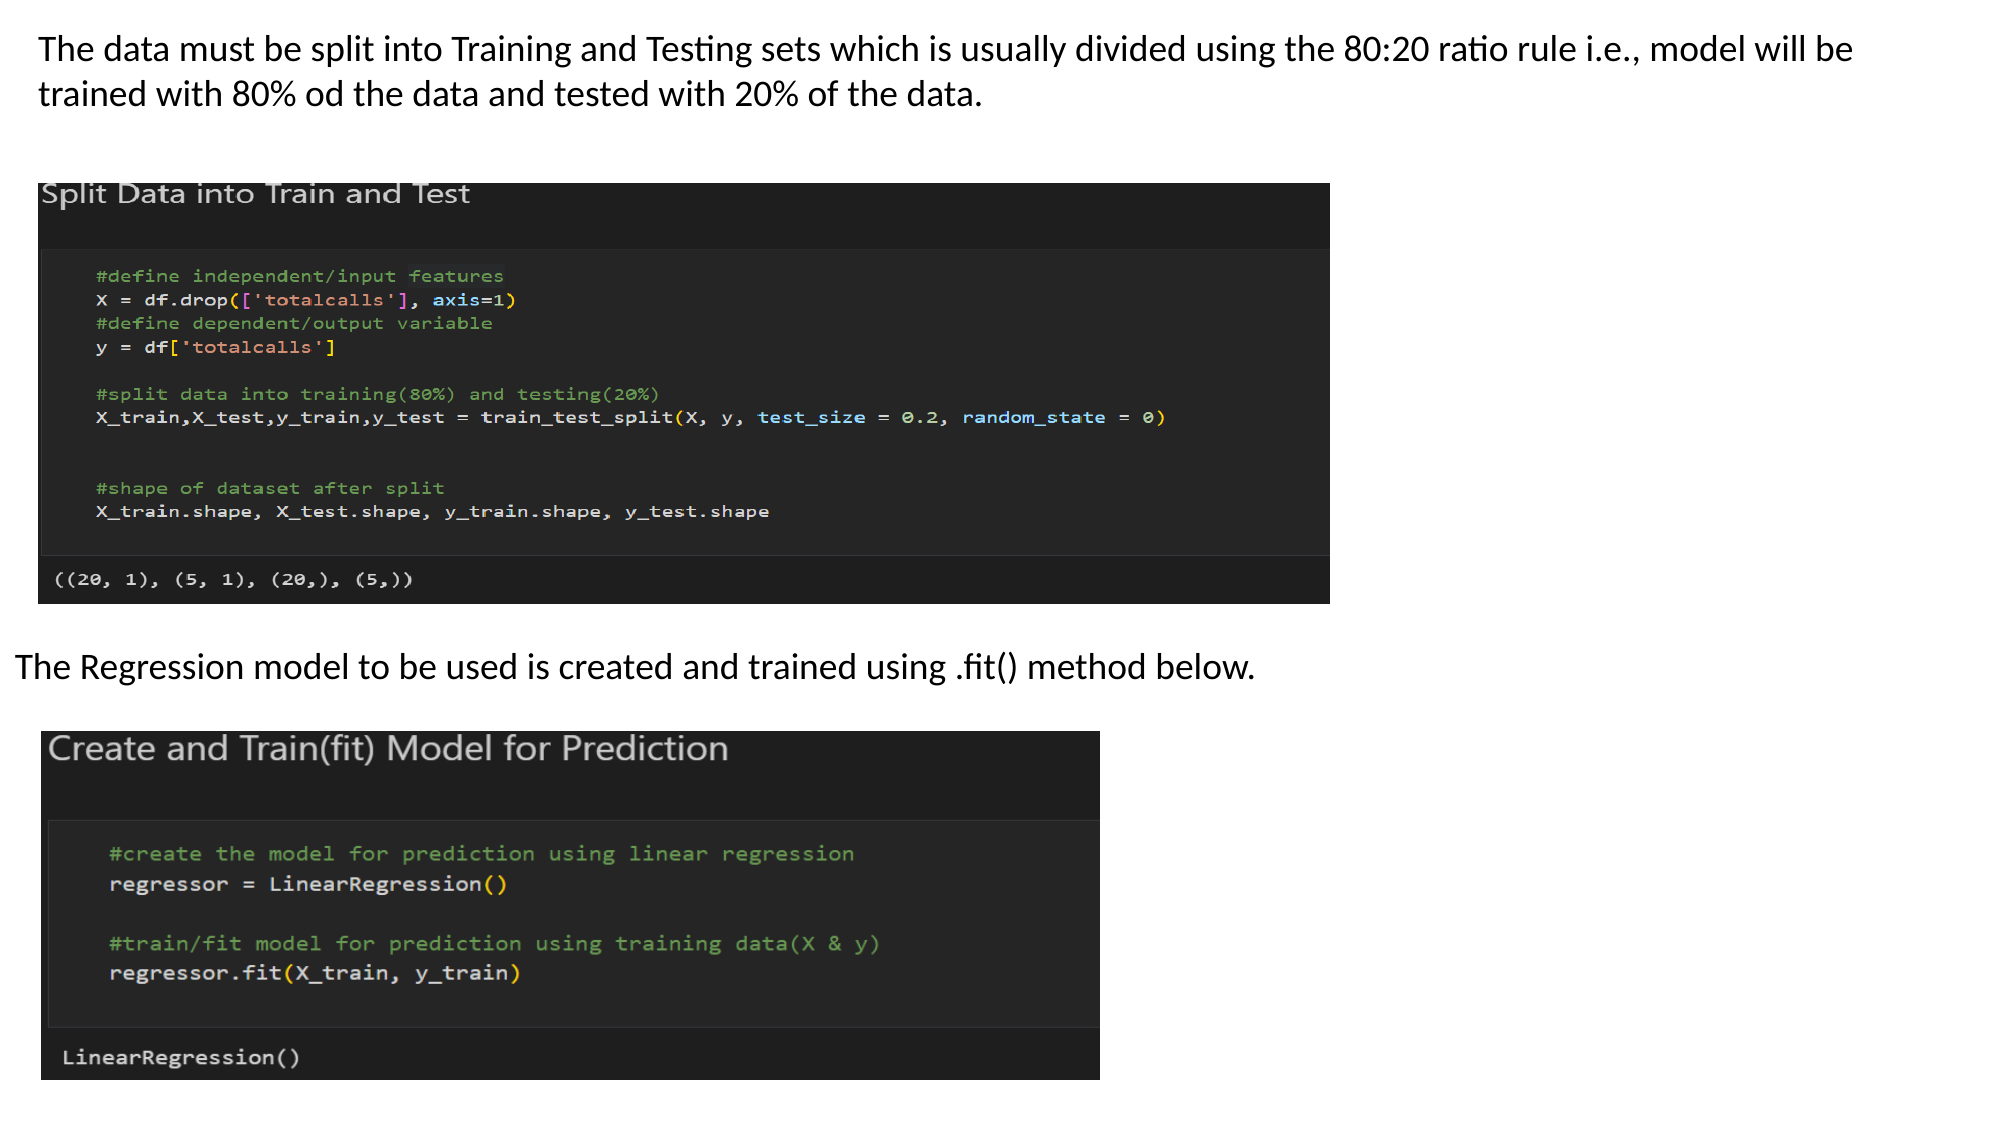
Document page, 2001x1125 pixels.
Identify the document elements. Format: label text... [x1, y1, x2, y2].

picture [41, 731, 1100, 1080]
text_box The data must be split into Training and Testing sets which is usually divided using the 80:20 ratio rule i.e., model will be trained with 80% od the data and tested with 20% of the data. [23, 16, 1924, 122]
picture [38, 183, 1331, 604]
text_box The Regression model to be used is created and trained using .fit() method below. [0, 634, 1650, 695]
